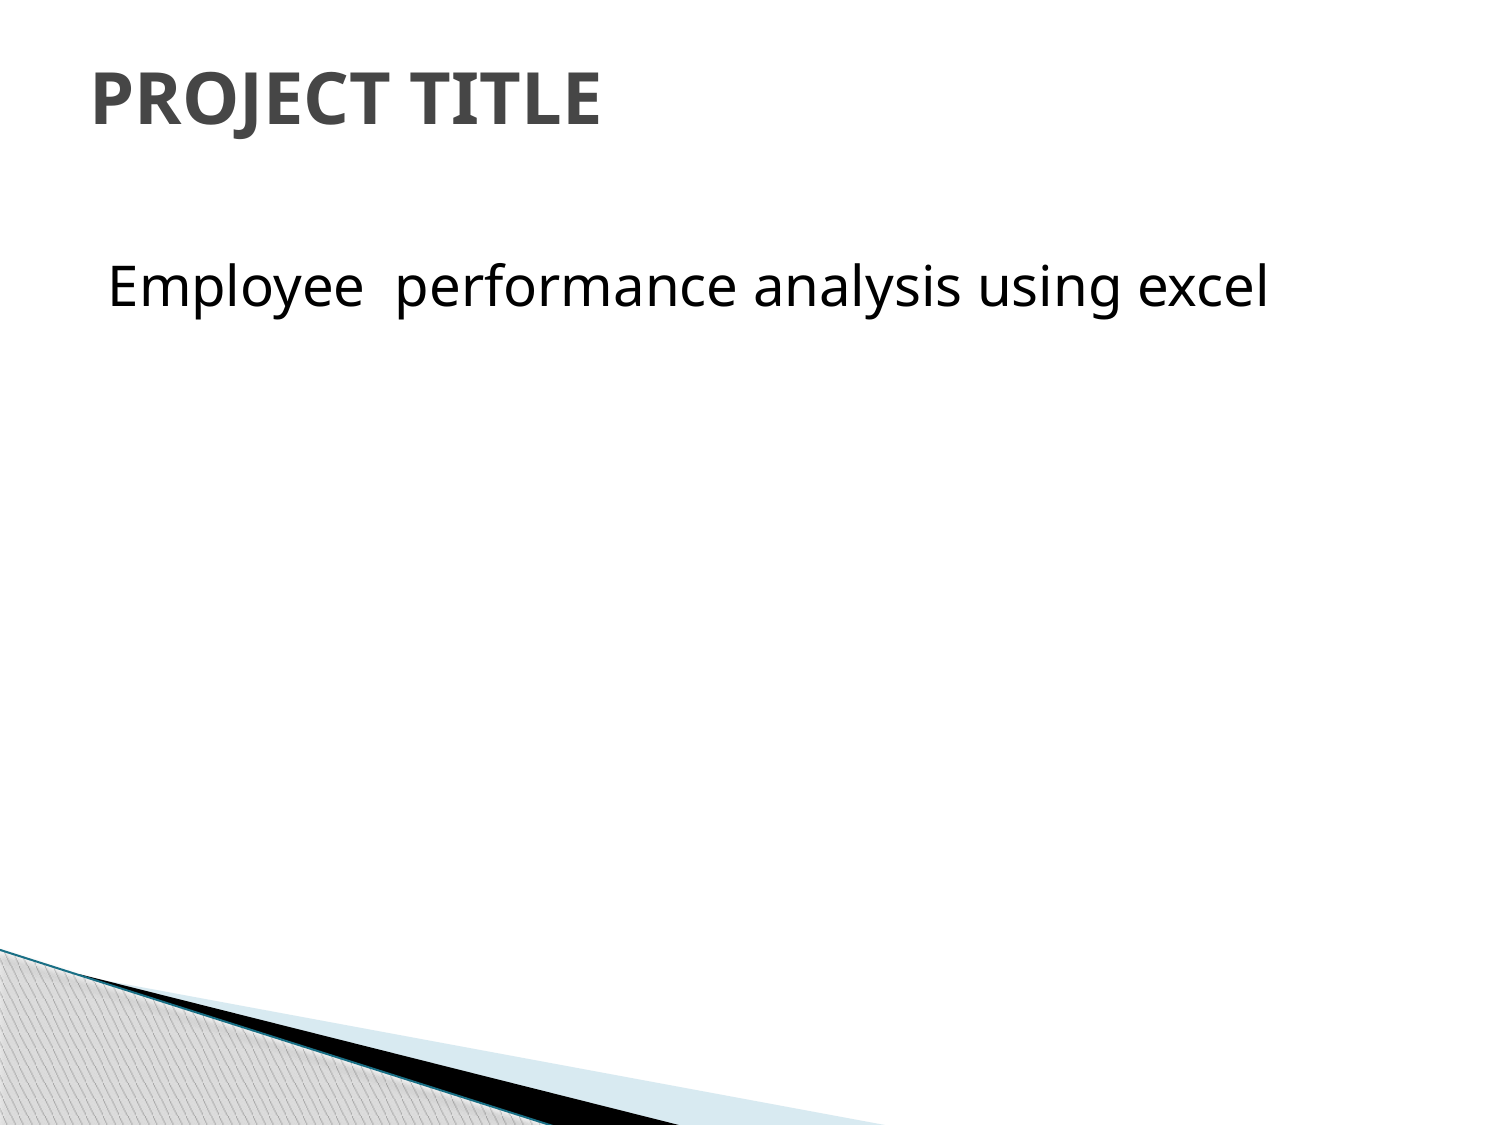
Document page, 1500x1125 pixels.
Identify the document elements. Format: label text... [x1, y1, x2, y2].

list Employee performance analysis using excel [75, 243, 1425, 986]
title PROJECT TITLE [75, 45, 1425, 233]
